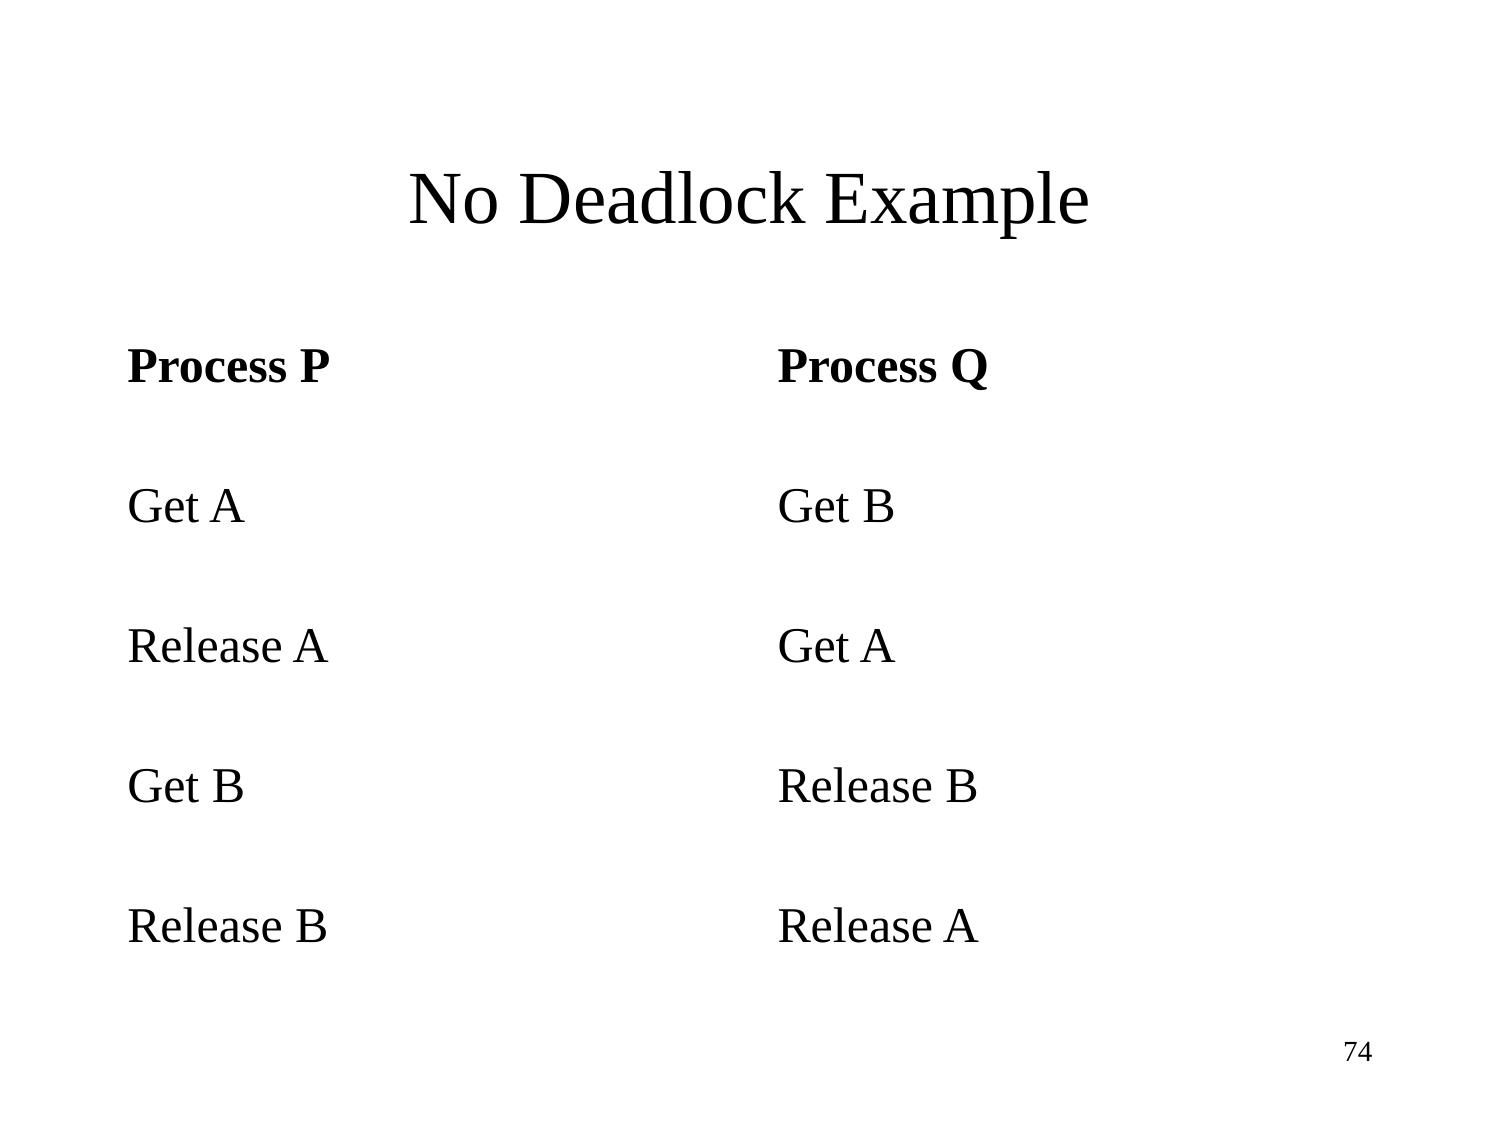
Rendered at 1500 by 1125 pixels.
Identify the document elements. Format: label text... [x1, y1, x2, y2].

text_box <number> [1074, 1024, 1388, 1100]
text_box No Deadlock Example [112, 99, 1388, 288]
text_box Process Q Get B Get A Release B Release A [762, 324, 1388, 1000]
text_box Process P Get A Release A Get B Release B [112, 324, 738, 1000]
